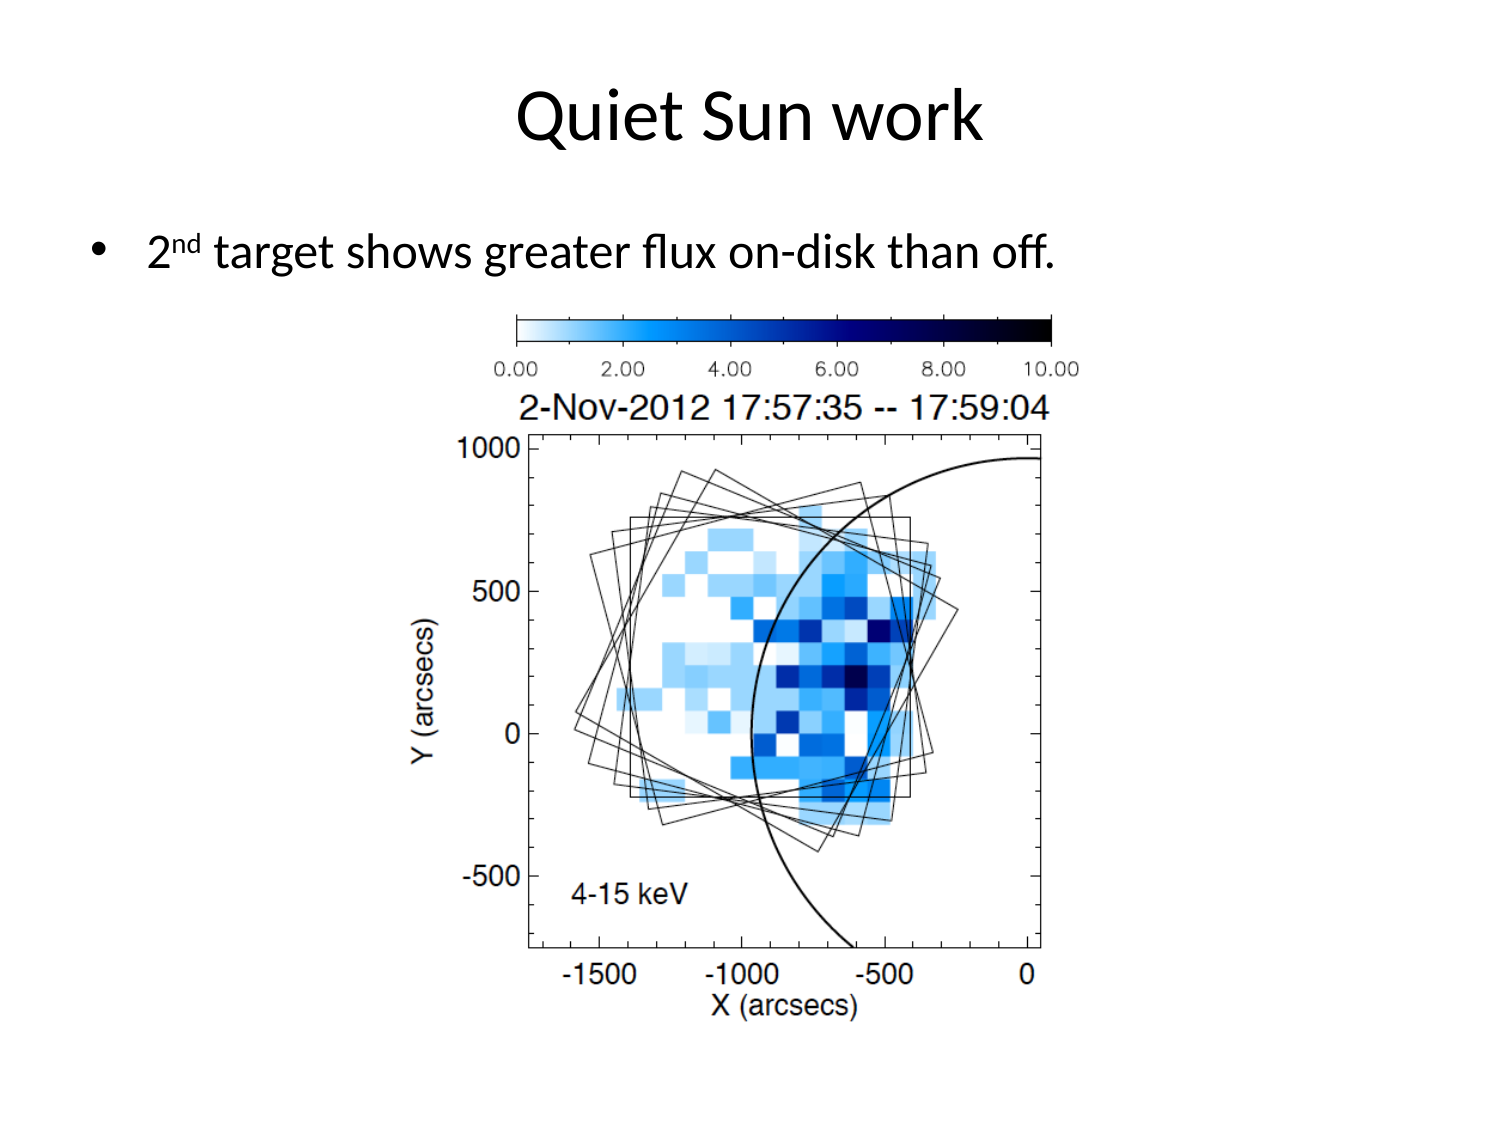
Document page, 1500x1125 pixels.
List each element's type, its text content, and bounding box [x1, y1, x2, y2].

picture [387, 305, 1089, 1038]
list 2nd target shows greater flux on-disk than off. [75, 210, 1389, 1005]
title Quiet Sun work [75, 45, 1425, 175]
